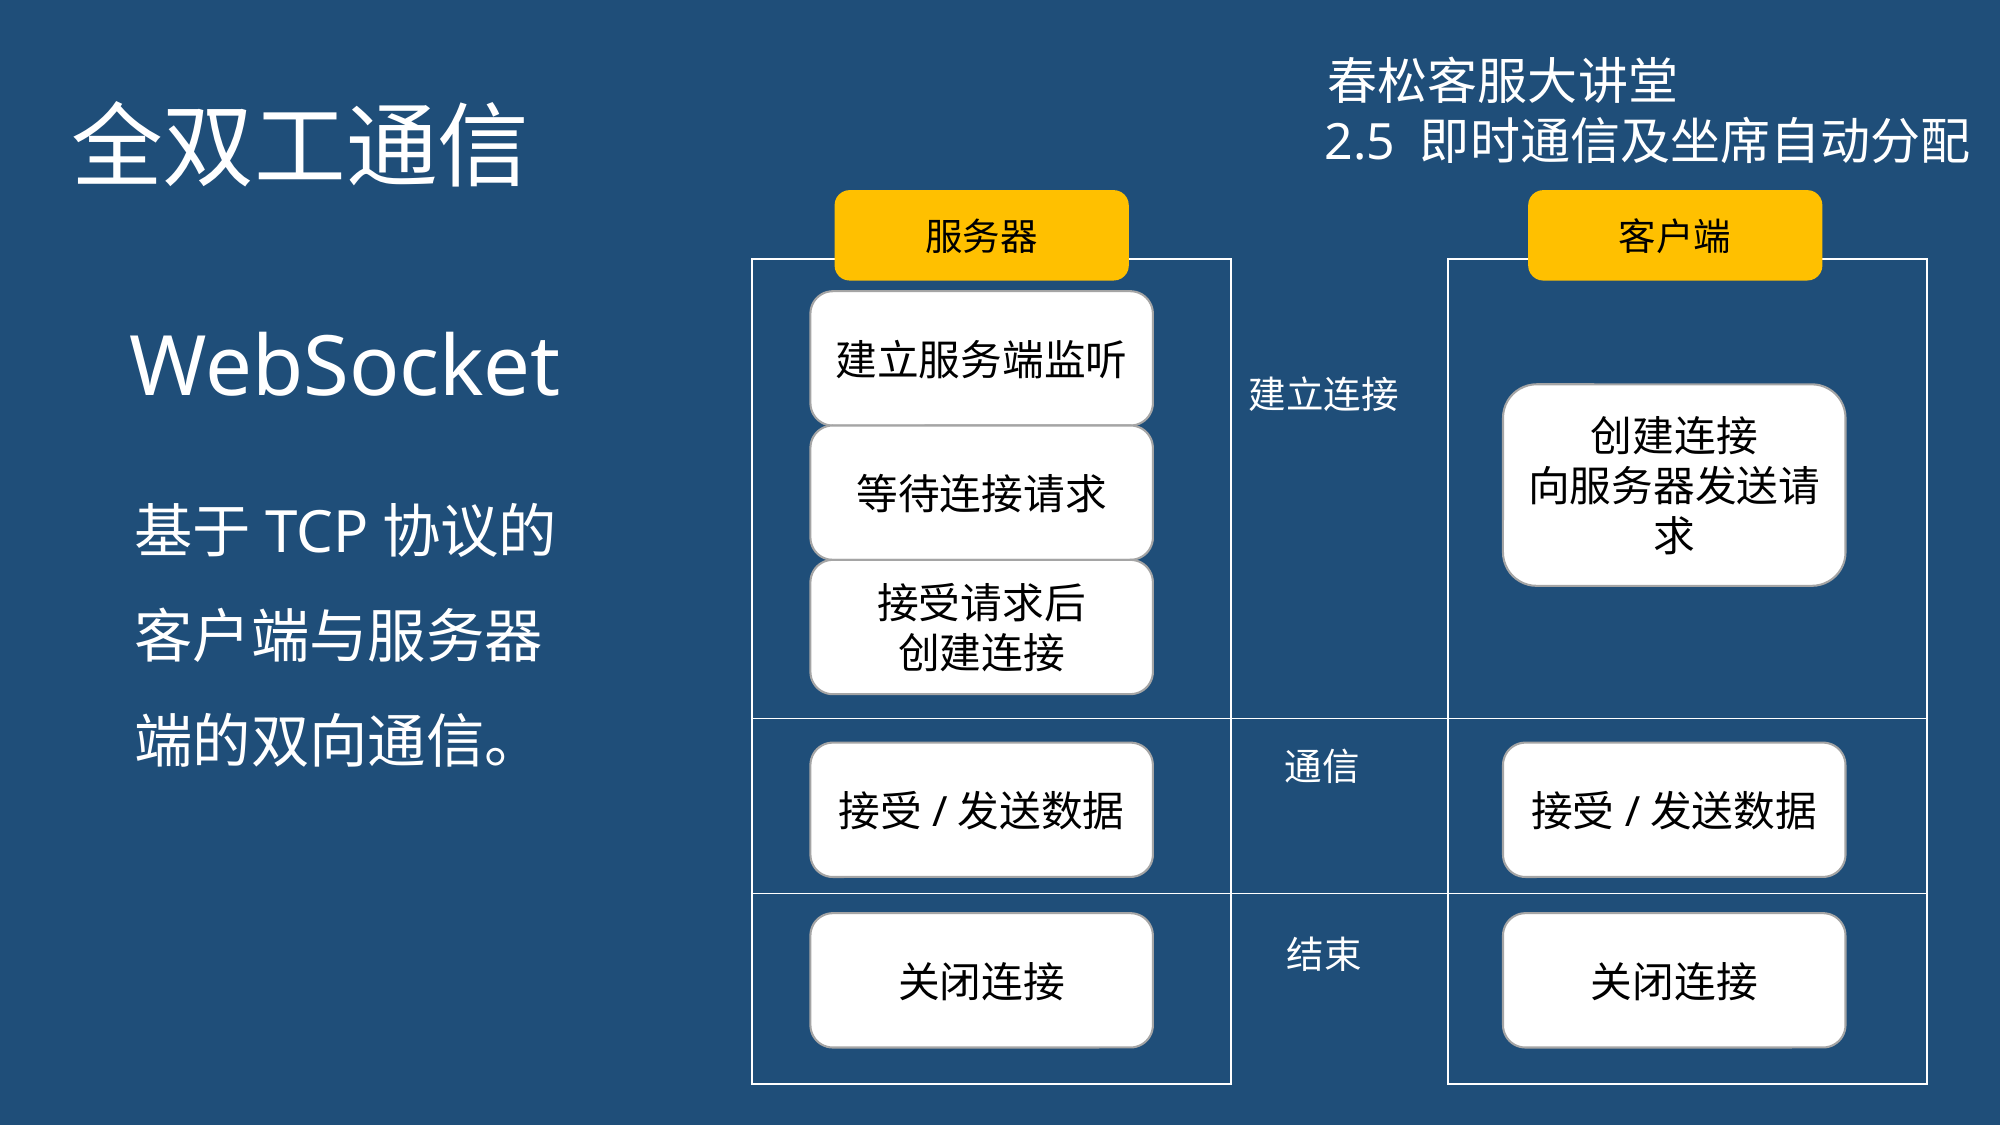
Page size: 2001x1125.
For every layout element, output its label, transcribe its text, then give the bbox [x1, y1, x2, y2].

text_box 服务器 [833, 189, 1130, 282]
text_box [1447, 258, 1928, 718]
text_box [1447, 719, 1928, 893]
text_box 客户端 [1527, 189, 1824, 282]
text_box 接受/发送数据 [1501, 741, 1847, 879]
text_box 通信 [1269, 735, 1375, 796]
text_box 春松客服大讲堂 [1313, 41, 1693, 117]
text_box 基于TCP协议的 客户端与服务器 端的双向通信。 [127, 451, 751, 782]
text_box [751, 258, 1232, 1085]
text_box [1447, 894, 1928, 1085]
text_box WebSocket [114, 305, 577, 420]
text_box 结束 [1271, 923, 1377, 984]
text_box 建立连接 [1234, 363, 1414, 423]
text_box 接受/发送数据 [809, 741, 1154, 879]
text_box 2.5 即时通信及坐席自动分配 [1309, 102, 1985, 178]
text_box 全双工通信 [56, 41, 1136, 259]
